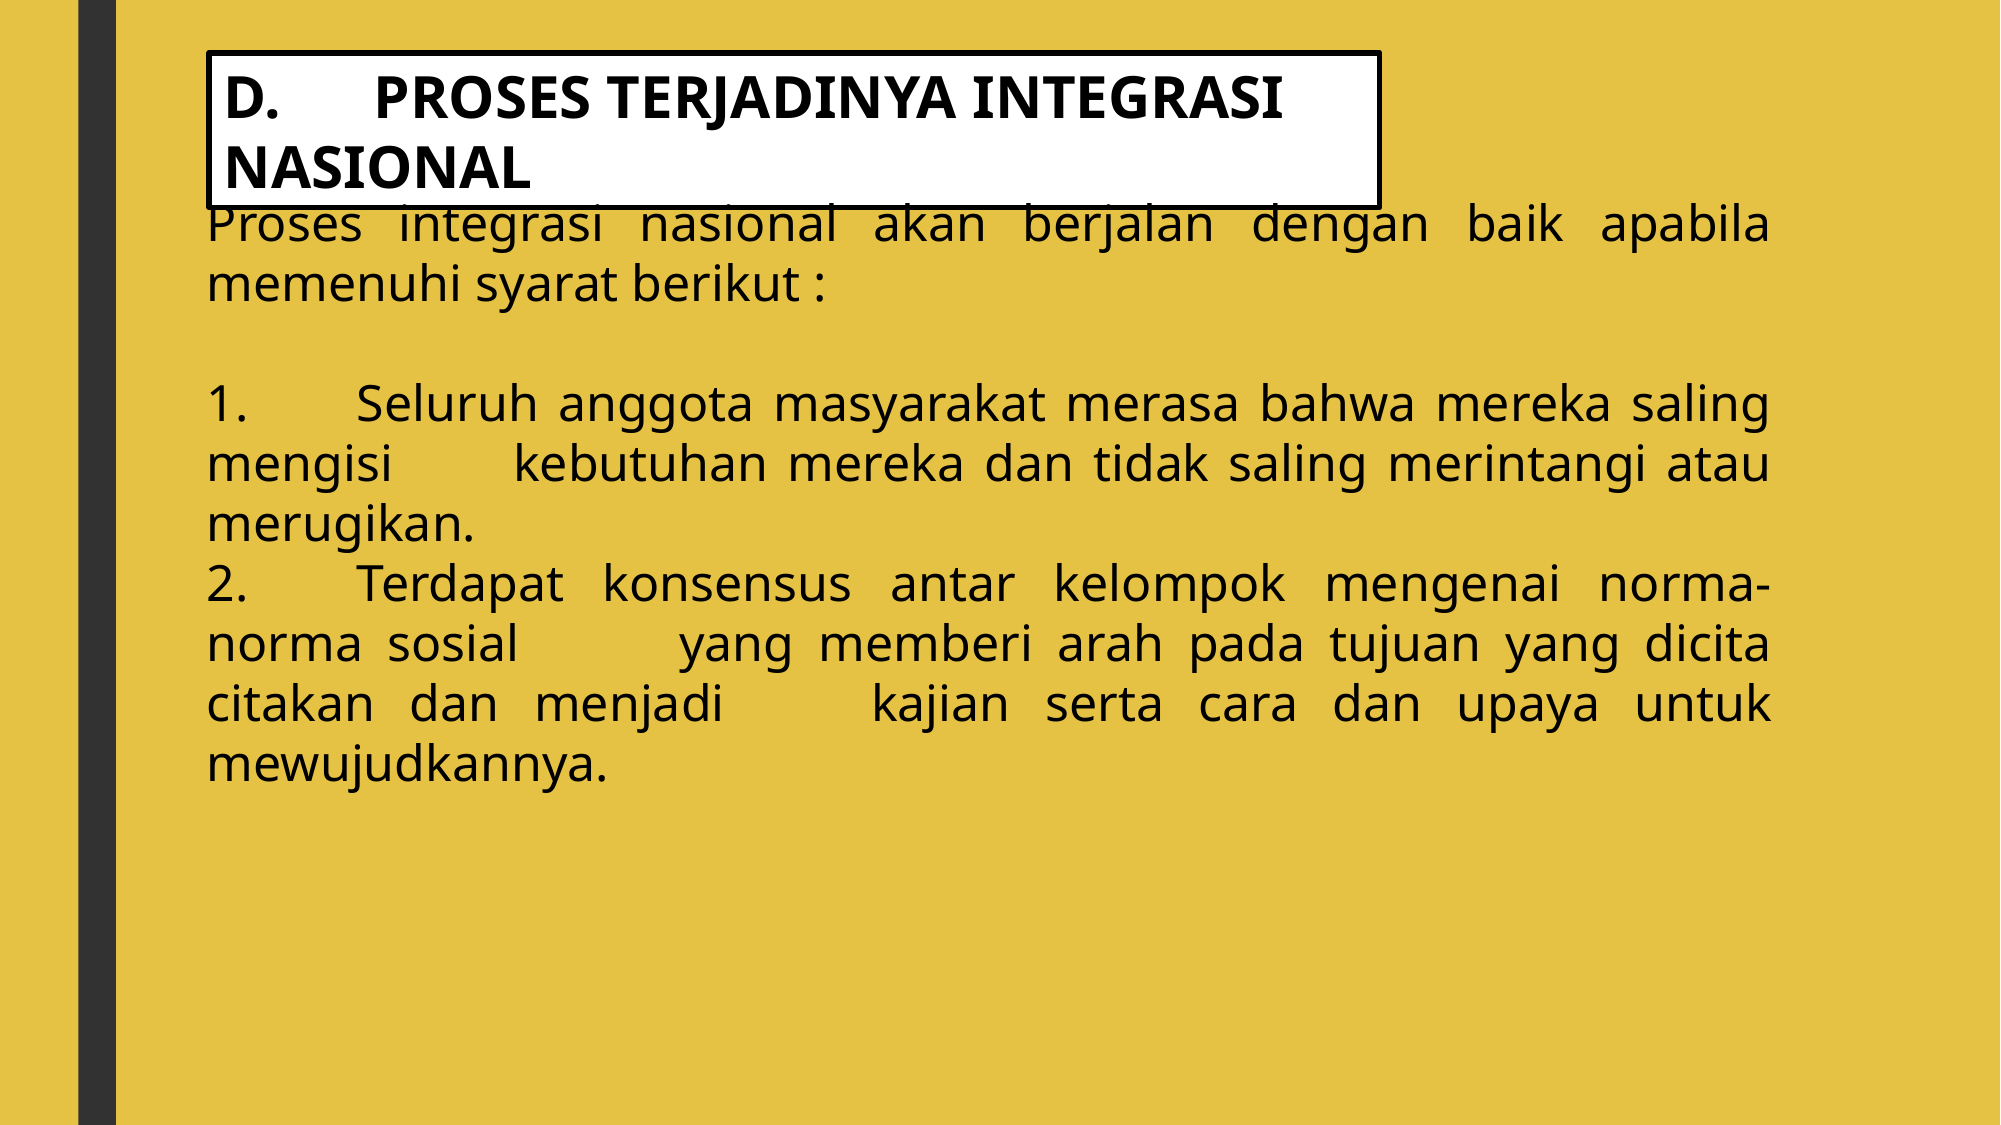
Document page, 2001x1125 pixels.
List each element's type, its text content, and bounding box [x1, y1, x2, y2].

text_box Proses integrasi nasional akan berjalan dengan baik apabila memenuhi syarat berikut : 1. Seluruh anggota masyarakat merasa bahwa mereka saling mengisi kebutuhan mereka dan tidak saling merintangi atau merugikan. 2. Terdapat konsensus antar kelompok mengenai norma-norma sosial yang memberi arah pada tujuan yang dicita citakan dan menjadi kajian serta cara dan upaya untuk mewujudkannya. [192, 183, 1788, 799]
text_box D. PROSES TERJADINYA INTEGRASI NASIONAL [206, 50, 1382, 183]
